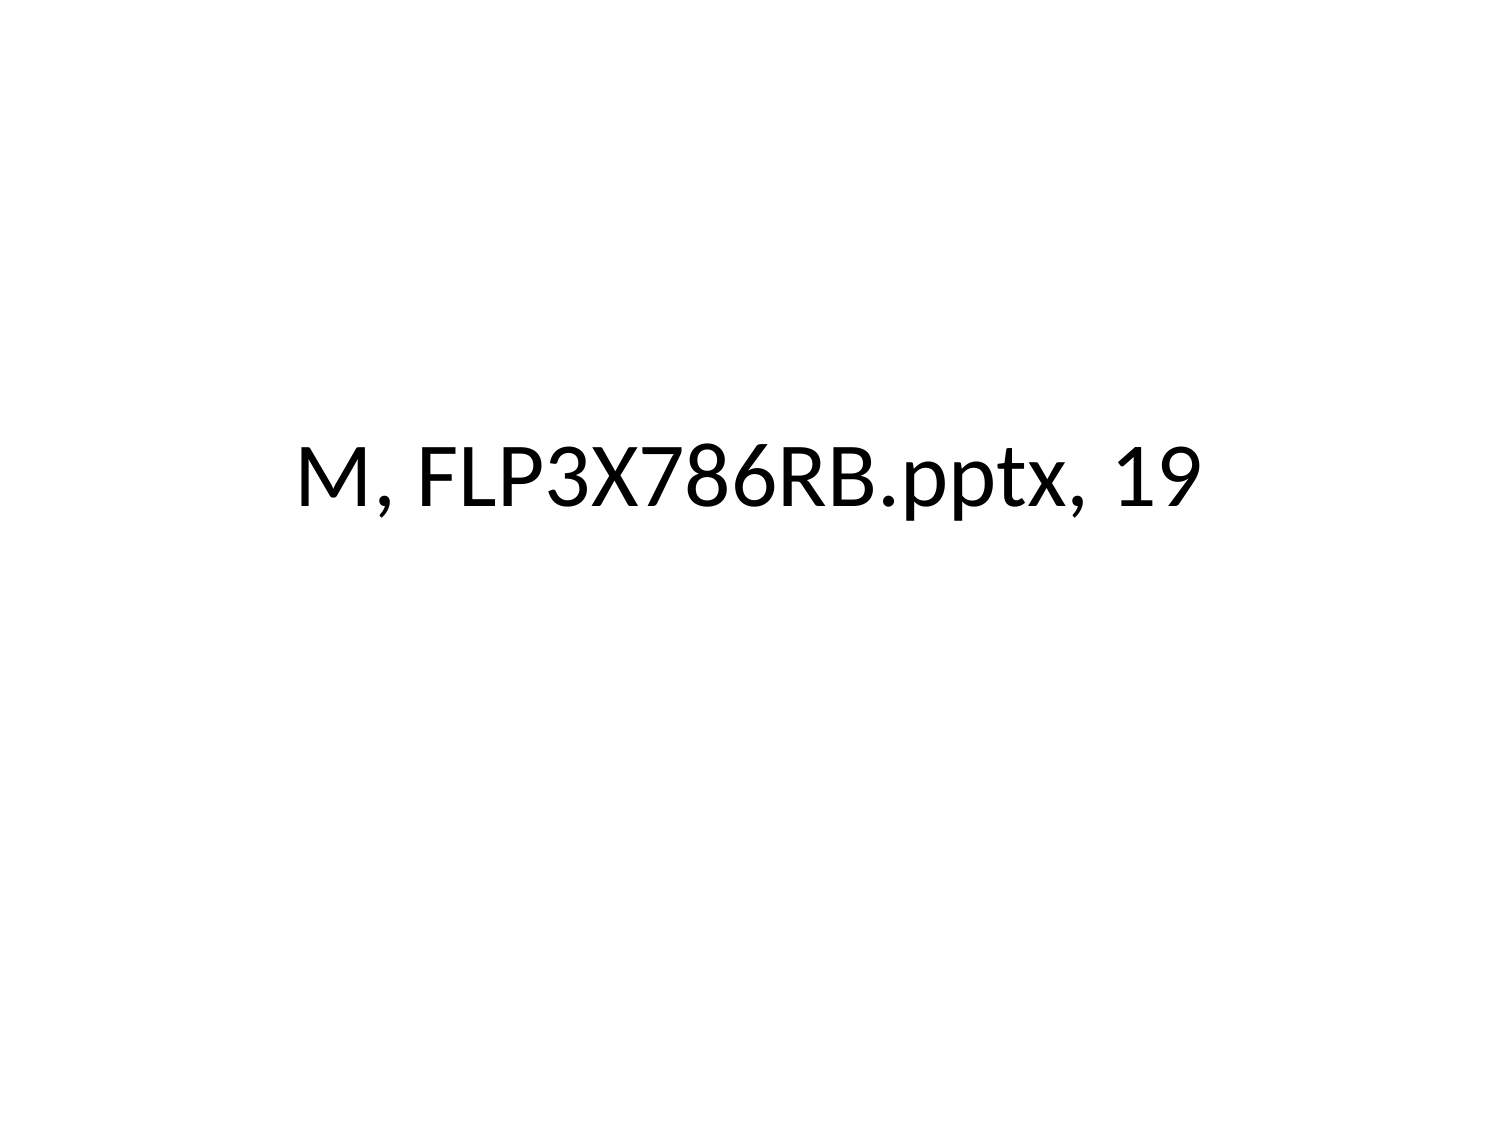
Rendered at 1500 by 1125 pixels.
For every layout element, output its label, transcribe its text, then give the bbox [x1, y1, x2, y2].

title M, FLP3X786RB.pptx, 19 [112, 349, 1388, 591]
